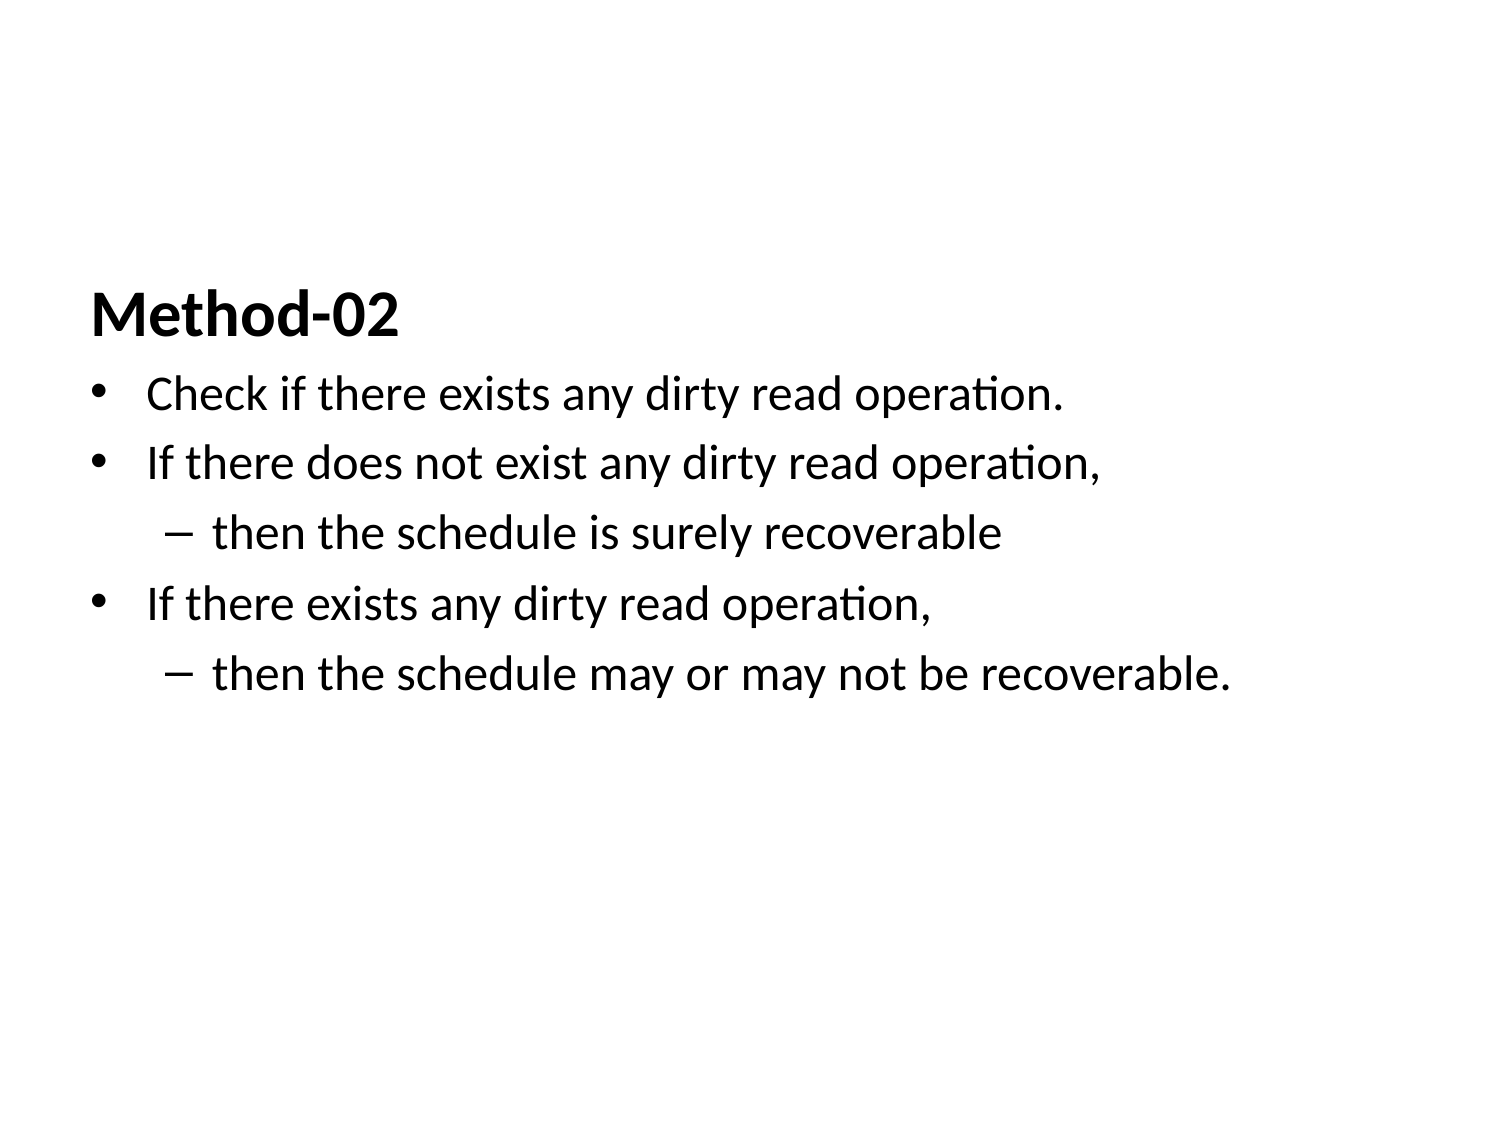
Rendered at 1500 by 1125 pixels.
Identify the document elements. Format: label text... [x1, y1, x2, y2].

list Method-02 Check if there exists any dirty read operation. If there does not exist any dirty read operation, then the schedule is surely recoverable If there exists any dirty read operation, then the schedule may or may not be recoverable. [75, 262, 1425, 1005]
